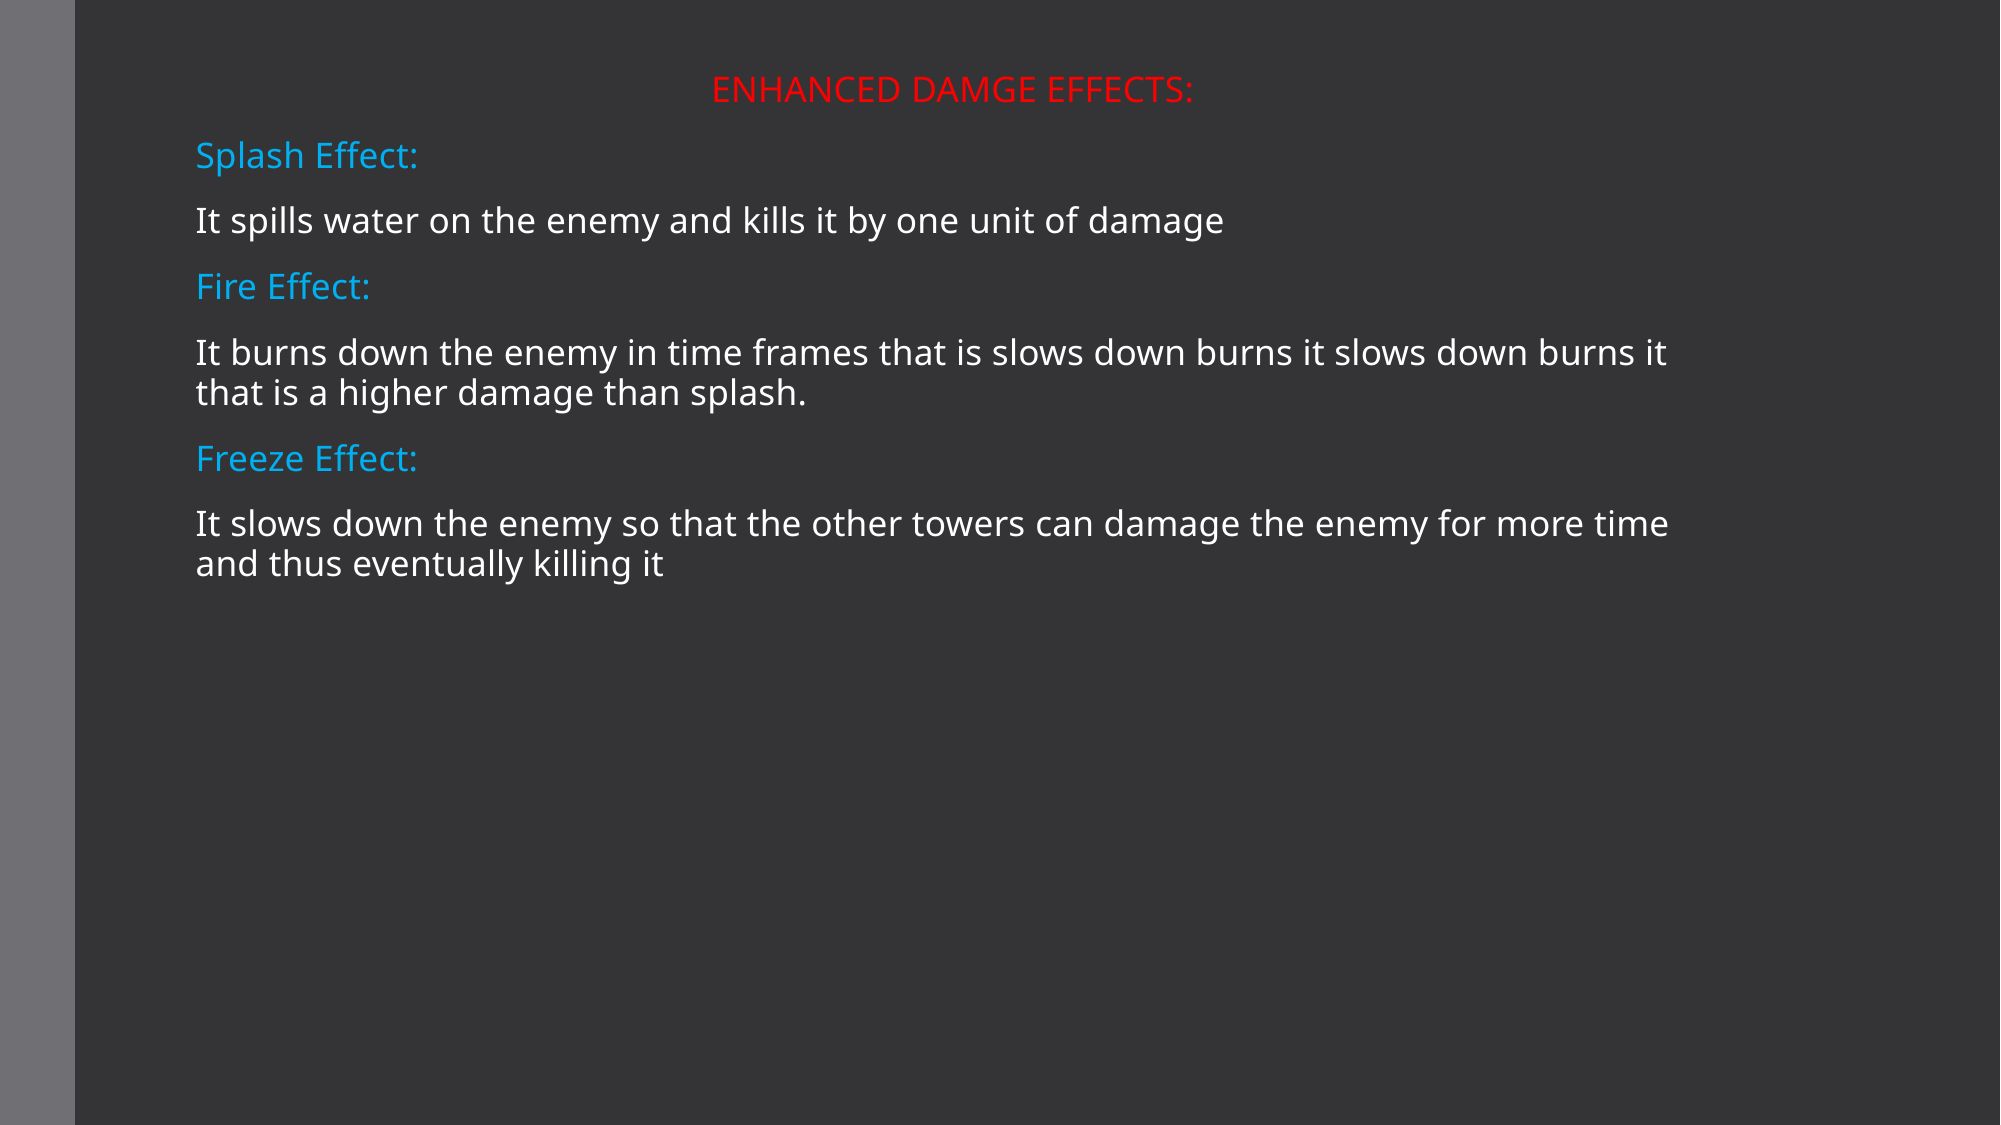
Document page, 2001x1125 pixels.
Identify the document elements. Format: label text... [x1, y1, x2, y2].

subtitle ENHANCED DAMGE EFFECTS: Splash Effect: It spills water on the enemy and kills it by one unit of damage Fire Effect: It burns down the enemy in time frames that is slows down burns it slows down burns it that is a higher damage than splash. Freeze Effect: It slows down the enemy so that the other towers can damage the enemy for more time and thus eventually killing it [180, 62, 1726, 597]
